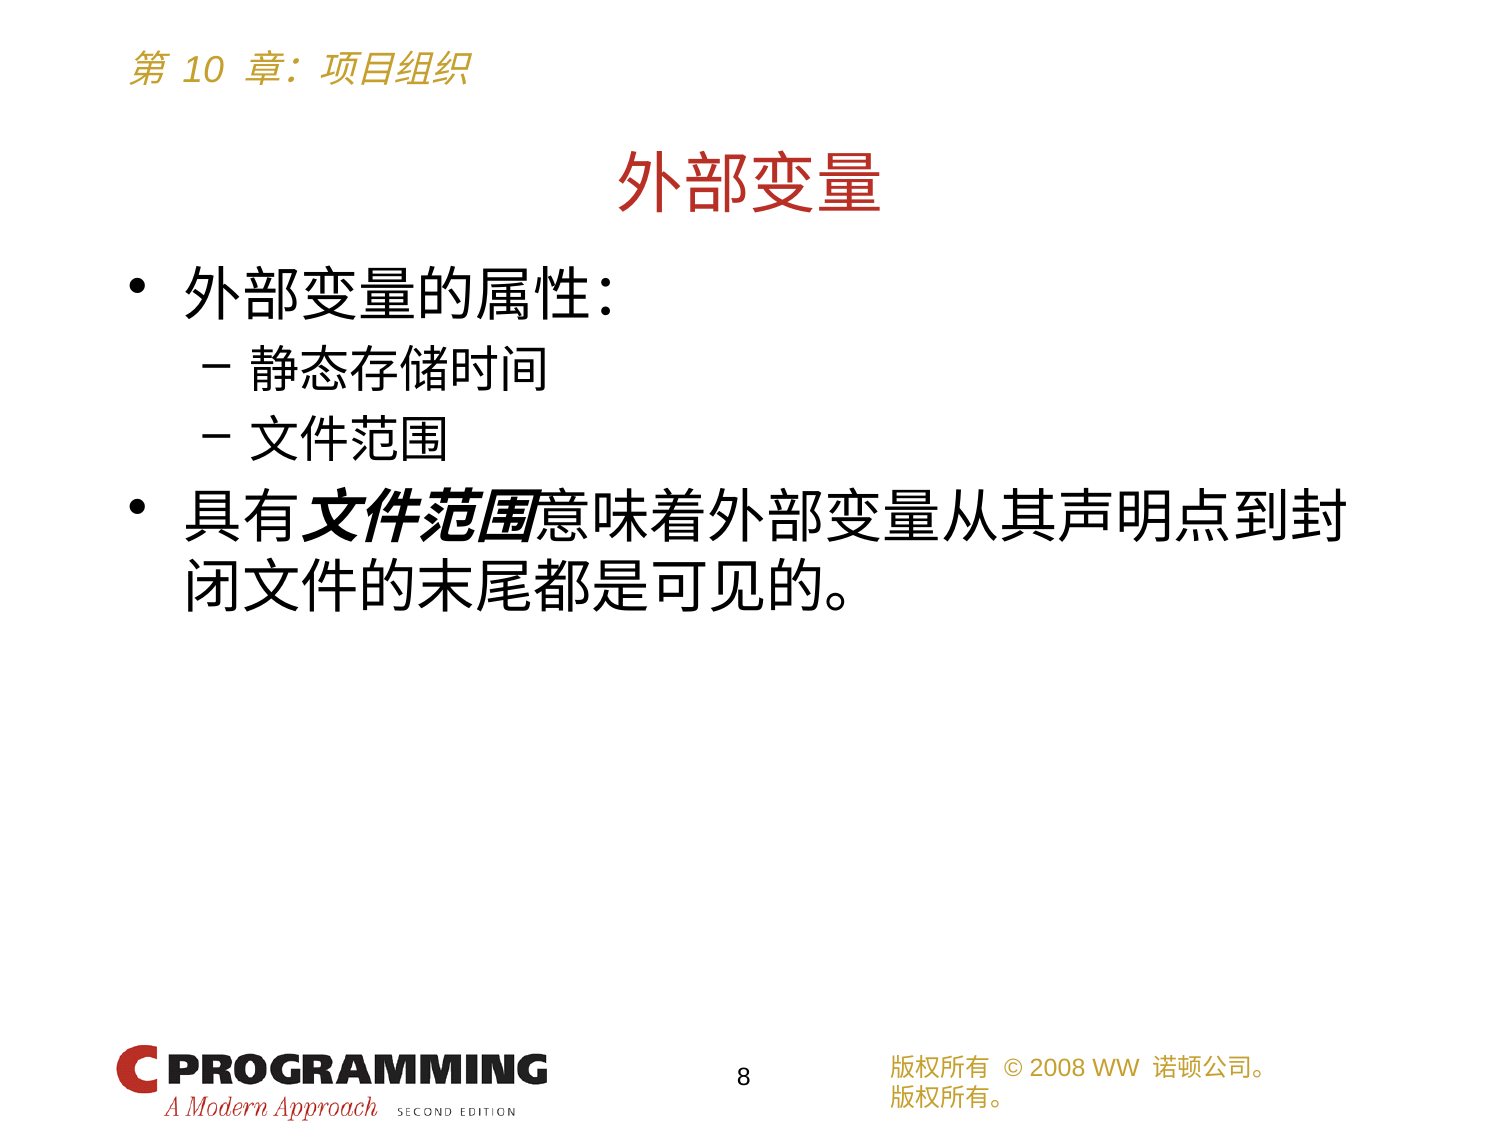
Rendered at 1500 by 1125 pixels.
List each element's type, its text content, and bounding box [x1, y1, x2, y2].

list 外部变量的属性： 静态存储时间 文件范围 具有文件范围意味着外部变量从其声明点到封闭文件的末尾都是可见的。 [112, 249, 1388, 1038]
footer 版权所有 © 2008 WW 诺顿公司。 版权所有。 [874, 1043, 1388, 1119]
slide_number 8 [687, 1049, 801, 1101]
title 外部变量 [112, 125, 1388, 238]
picture [112, 1041, 550, 1123]
